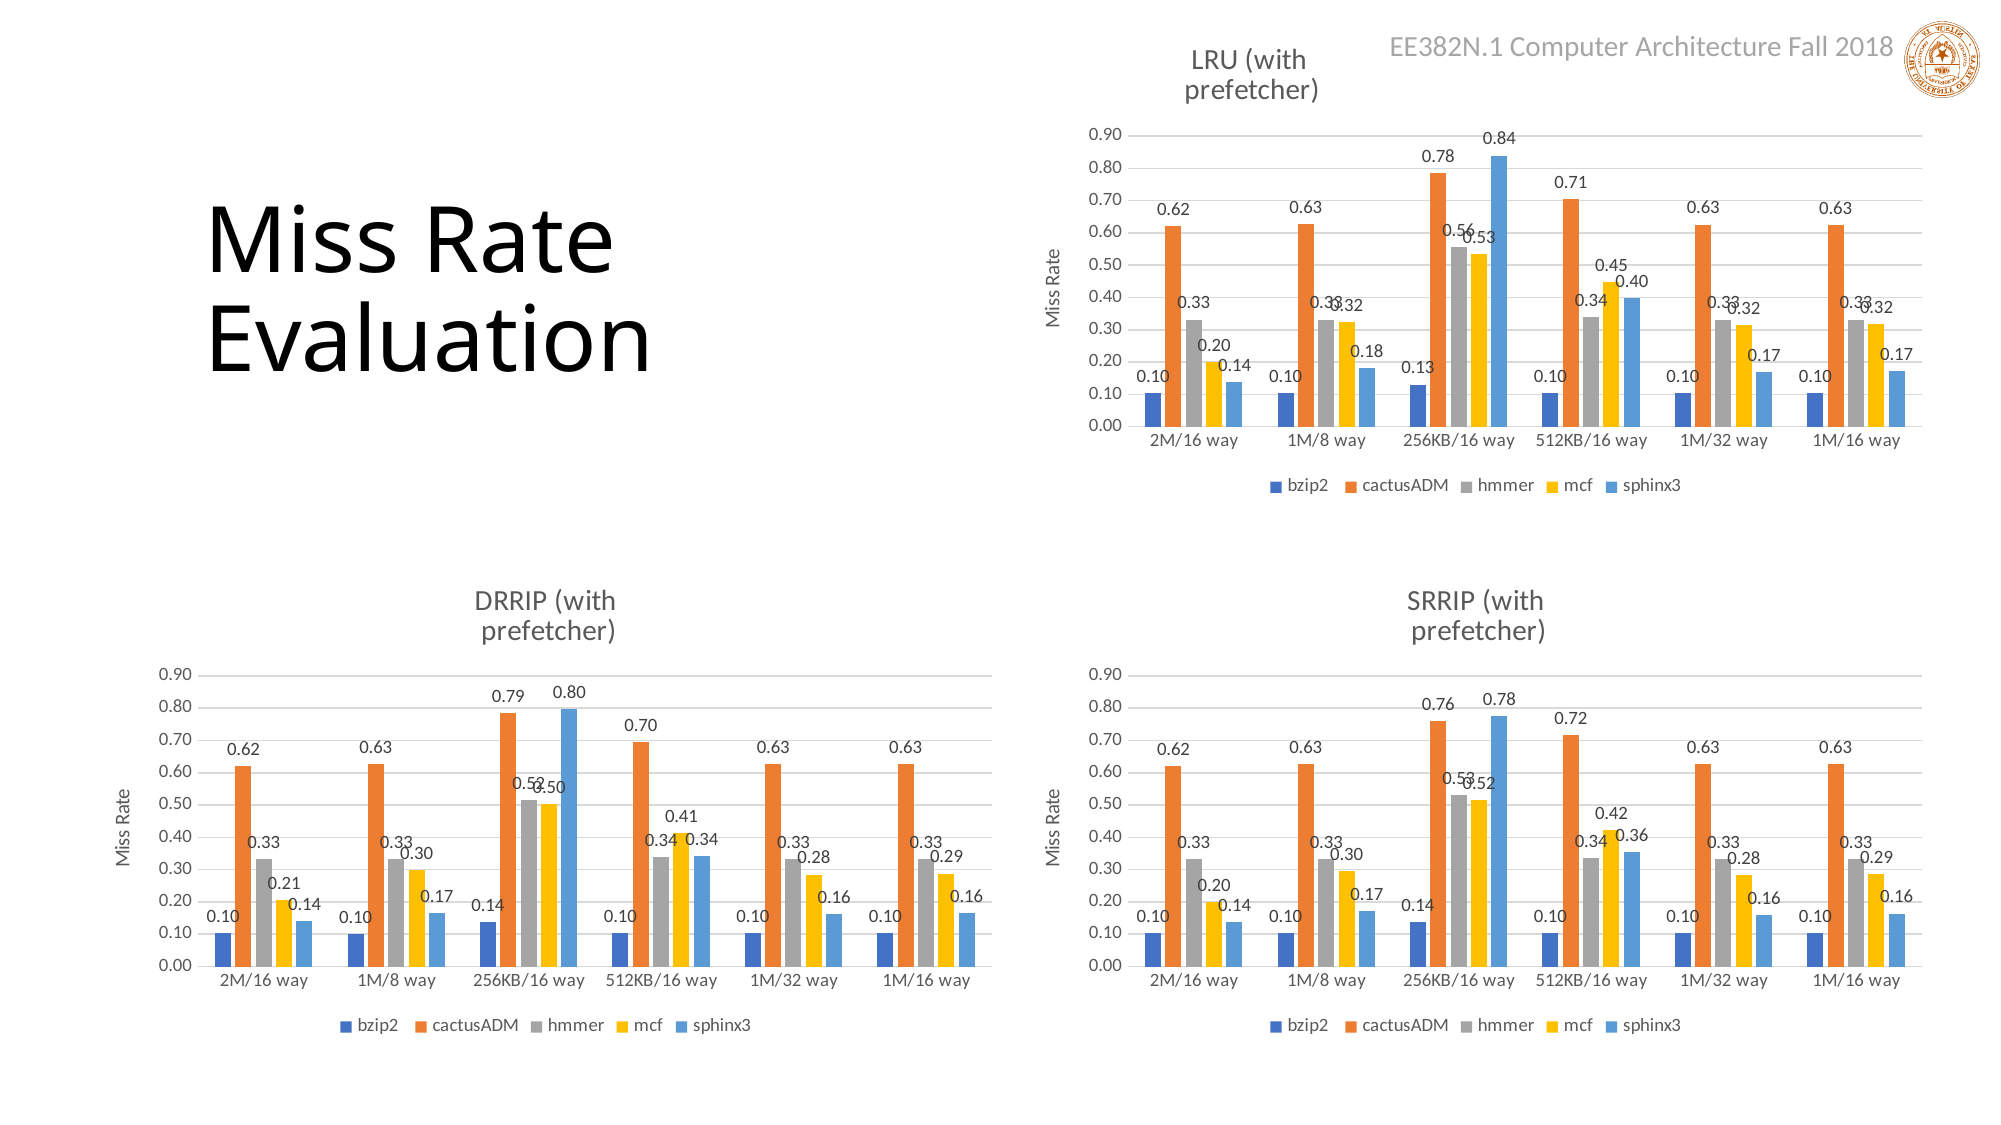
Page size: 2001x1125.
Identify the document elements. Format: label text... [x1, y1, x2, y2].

chart [80, 562, 1941, 1043]
picture [1904, 21, 1980, 98]
title Miss Rate Evaluation [189, 183, 980, 402]
chart [1010, 22, 1941, 503]
